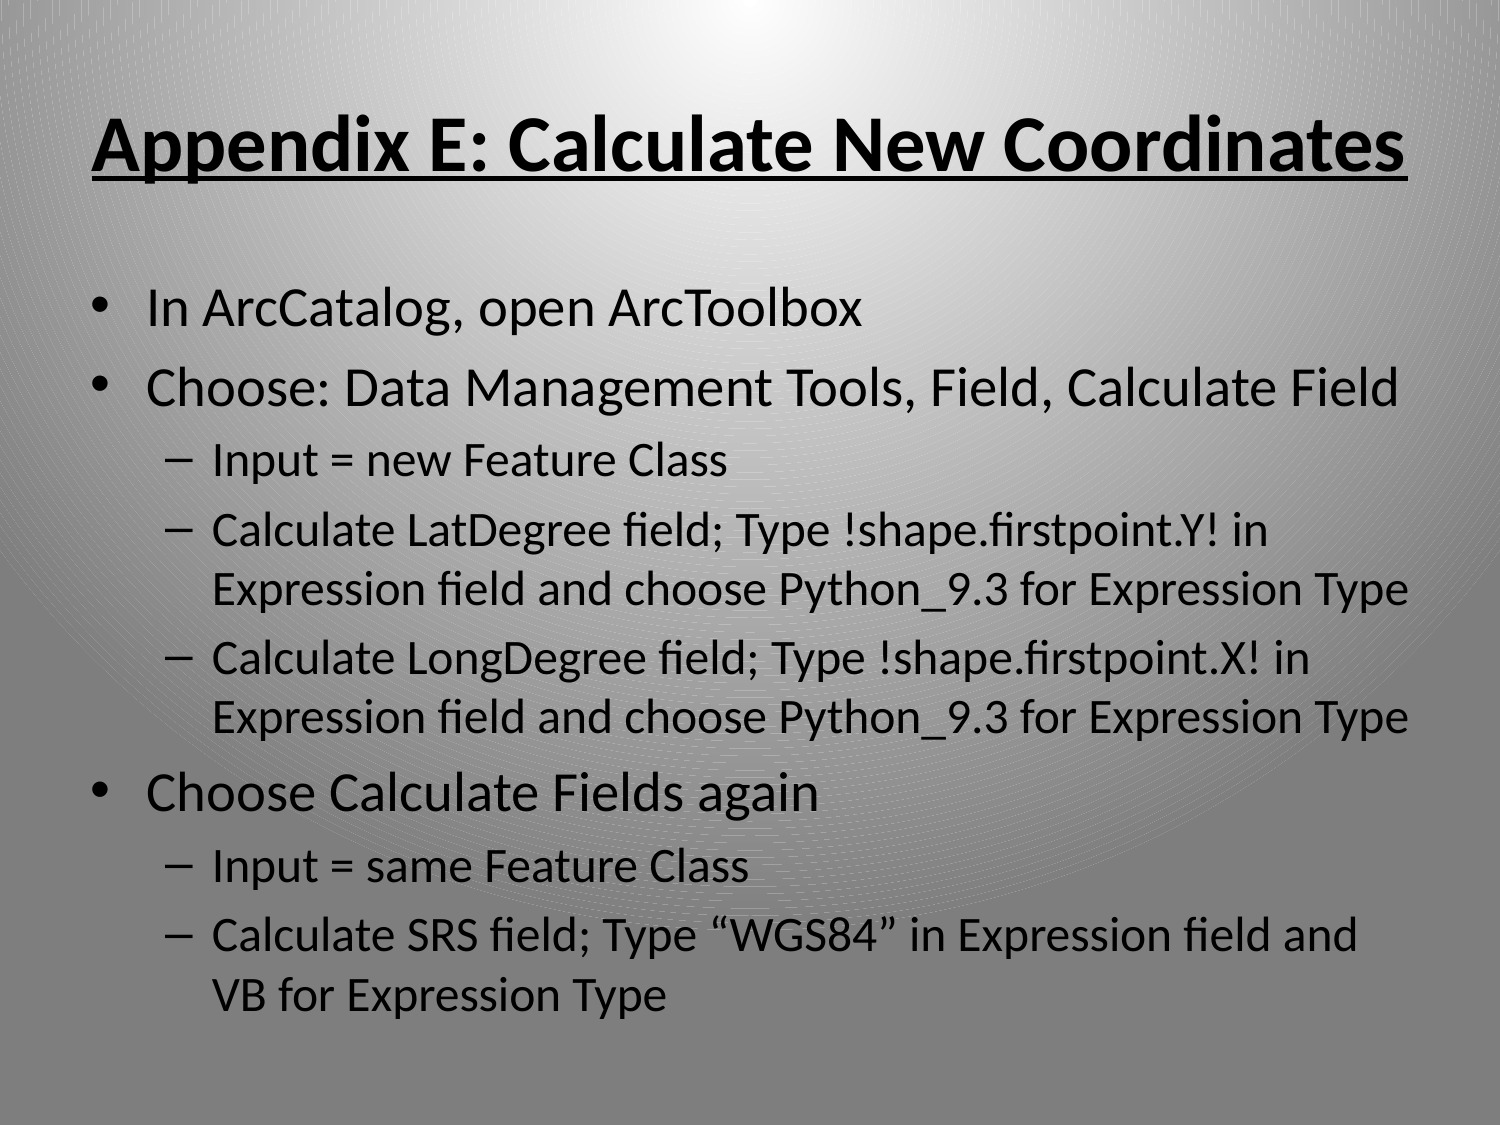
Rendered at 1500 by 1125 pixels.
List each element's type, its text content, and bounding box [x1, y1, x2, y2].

title Appendix E: Calculate New Coordinates [75, 45, 1425, 233]
list In ArcCatalog, open ArcToolbox Choose: Data Management Tools, Field, Calculate Field Input = new Feature Class Calculate LatDegree field; Type !shape.firstpoint.Y! in Expression field and choose Python_9.3 for Expression Type Calculate LongDegree field; Type !shape.firstpoint.X! in Expression field and choose Python_9.3 for Expression Type Choose Calculate Fields again Input = same Feature Class Calculate SRS field; Type “WGS84” in Expression field and VB for Expression Type [75, 262, 1425, 1063]
